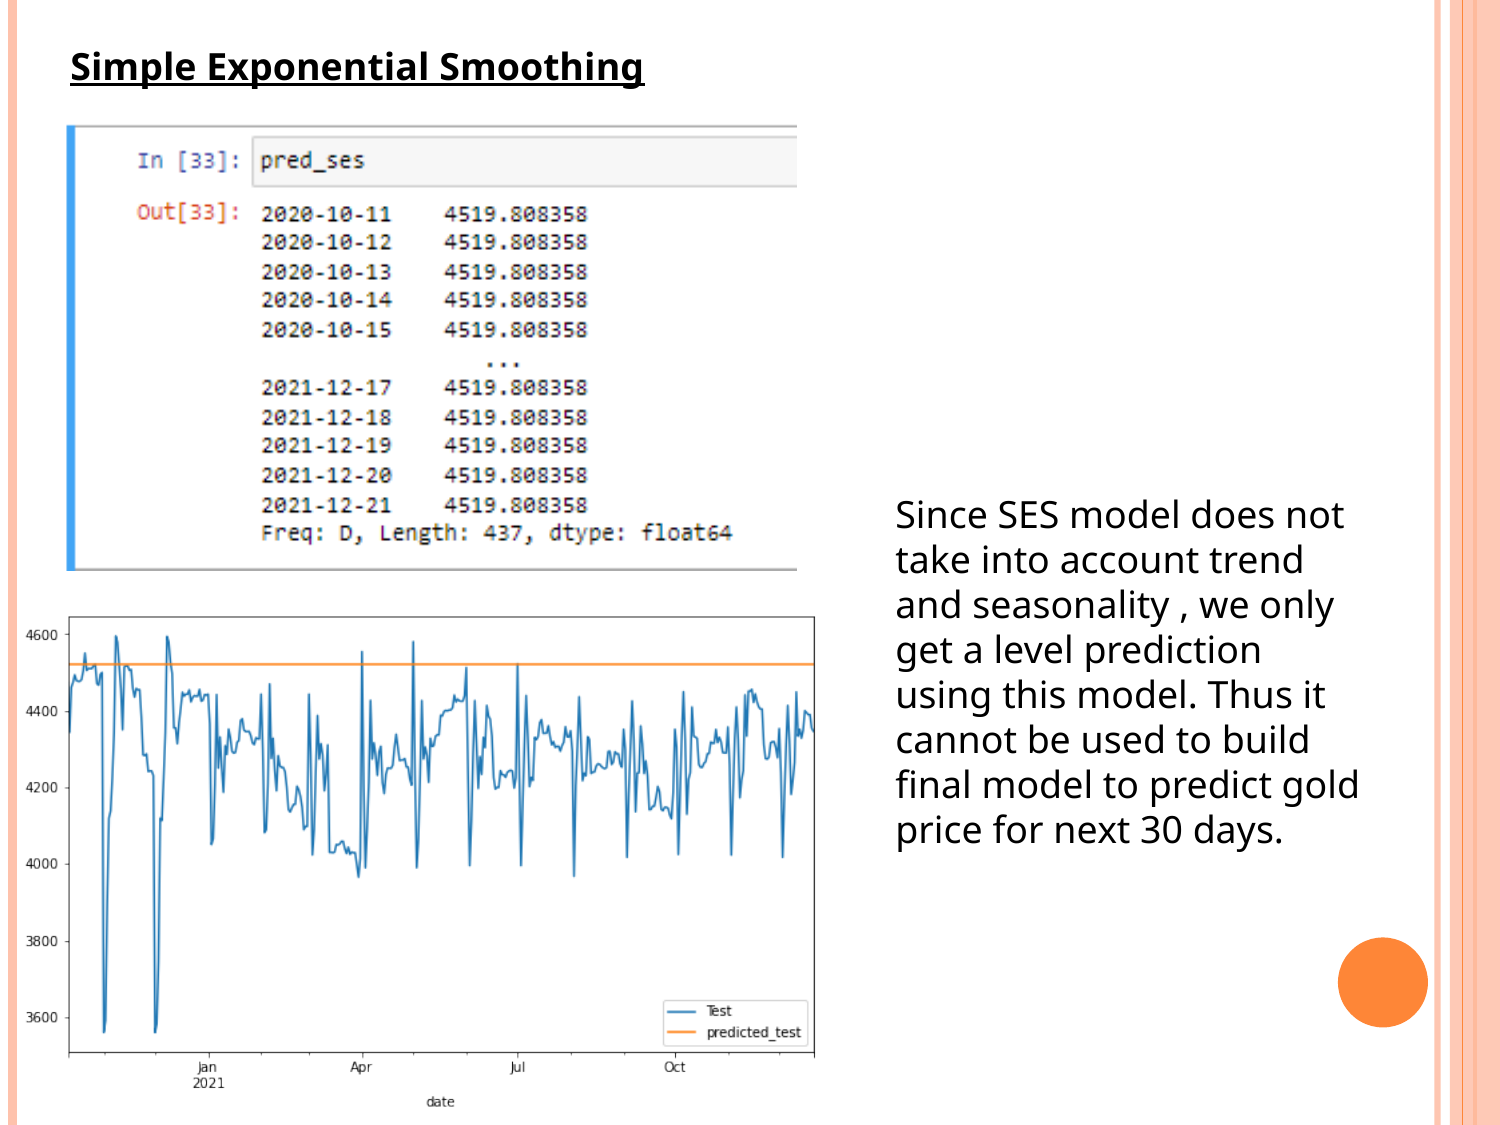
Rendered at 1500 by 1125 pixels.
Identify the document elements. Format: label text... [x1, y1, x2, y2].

text_box Simple Exponential Smoothing [55, 35, 703, 96]
picture [15, 607, 823, 1120]
text_box Since SES model does not take into account trend and seasonality , we only get a level prediction using this model. Thus it cannot be used to build final model to predict gold price for next 30 days. [880, 483, 1380, 859]
picture [65, 113, 797, 571]
